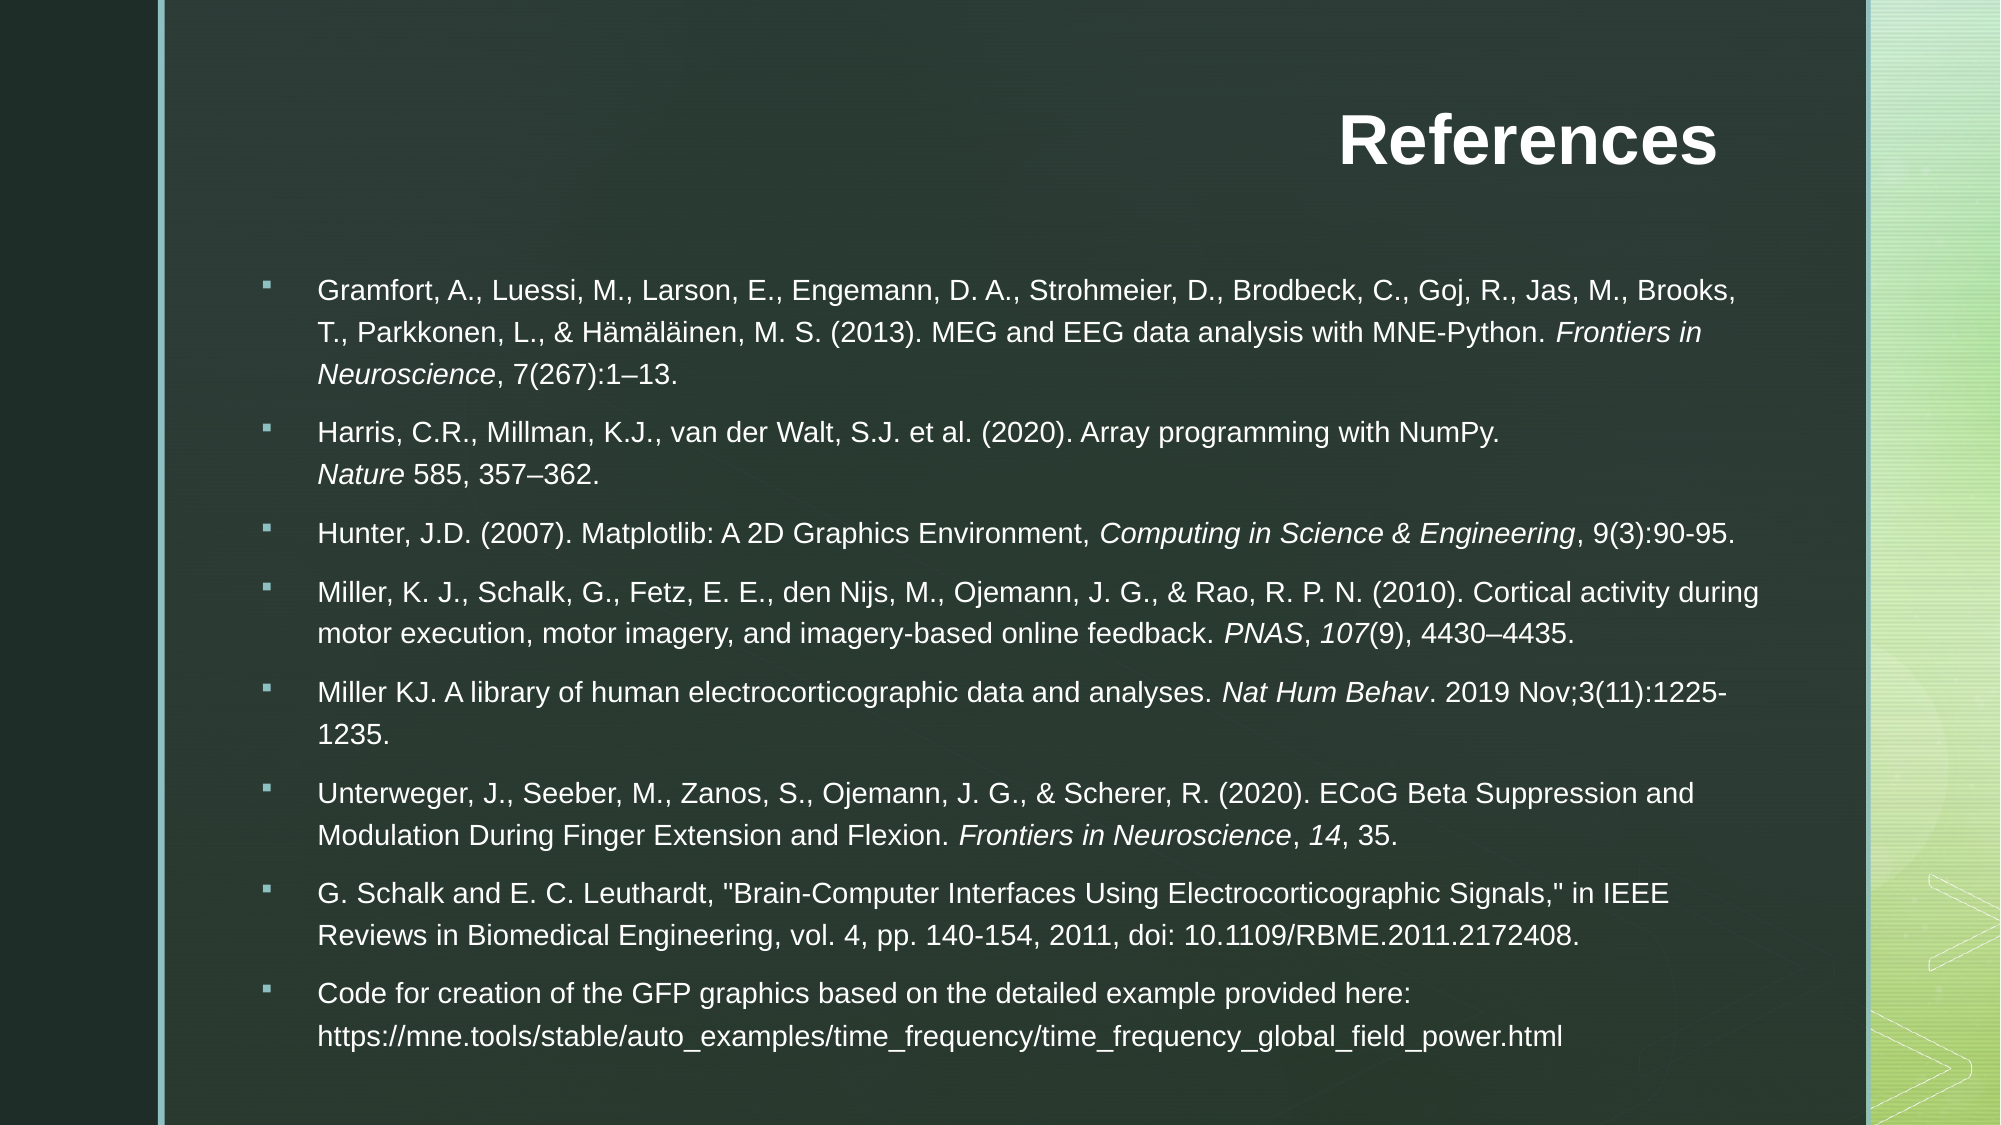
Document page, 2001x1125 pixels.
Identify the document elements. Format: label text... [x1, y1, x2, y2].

picture [1871, 0, 2001, 1125]
title References [428, 96, 1734, 273]
list Gramfort, A., Luessi, M., Larson, E., Engemann, D. A., Strohmeier, D., Brodbeck, C., Goj, R., Jas, M., Brooks, T., Parkkonen, L., & Hämäläinen, M. S. (2013). MEG and EEG data analysis with MNE-Python. Frontiers in Neuroscience, 7(267):1–13. Harris, C.R., Millman, K.J., van der Walt, S.J. et al. (2020). Array programming with NumPy. Nature 585, 357–362. Hunter, J.D. (2007). Matplotlib: A 2D Graphics Environment, Computing in Science & Engineering, 9(3):90-95. Miller, K. J., Schalk, G., Fetz, E. E., den Nijs, M., Ojemann, J. G., & Rao, R. P. N. (2010). Cortical activity during motor execution, motor imagery, and imagery-based online feedback. PNAS, 107(9), 4430–4435. Miller KJ. A library of human electrocorticographic data and analyses. Nat Hum Behav. 2019 Nov;3(11):1225-1235. Unterweger, J., Seeber, M., Zanos, S., Ojemann, J. G., & Scherer, R. (2020). ECoG Beta Suppression and Modulation During Finger Extension and Flexion. Frontiers in Neuroscience, 14, 35. G. Schalk and E. C. Leuthardt, "Brain-Computer Interfaces Using Electrocorticographic Signals," in IEEE Reviews in Biomedical Engineering, vol. 4, pp. 140-154, 2011, doi: 10.1109/RBME.2011.2172408. Code for creation of the GFP graphics based on the detailed example provided here: https://mne.tools/stable/auto_examples/time_frequency/time_frequency_global_field_power.html [245, 287, 1785, 1029]
